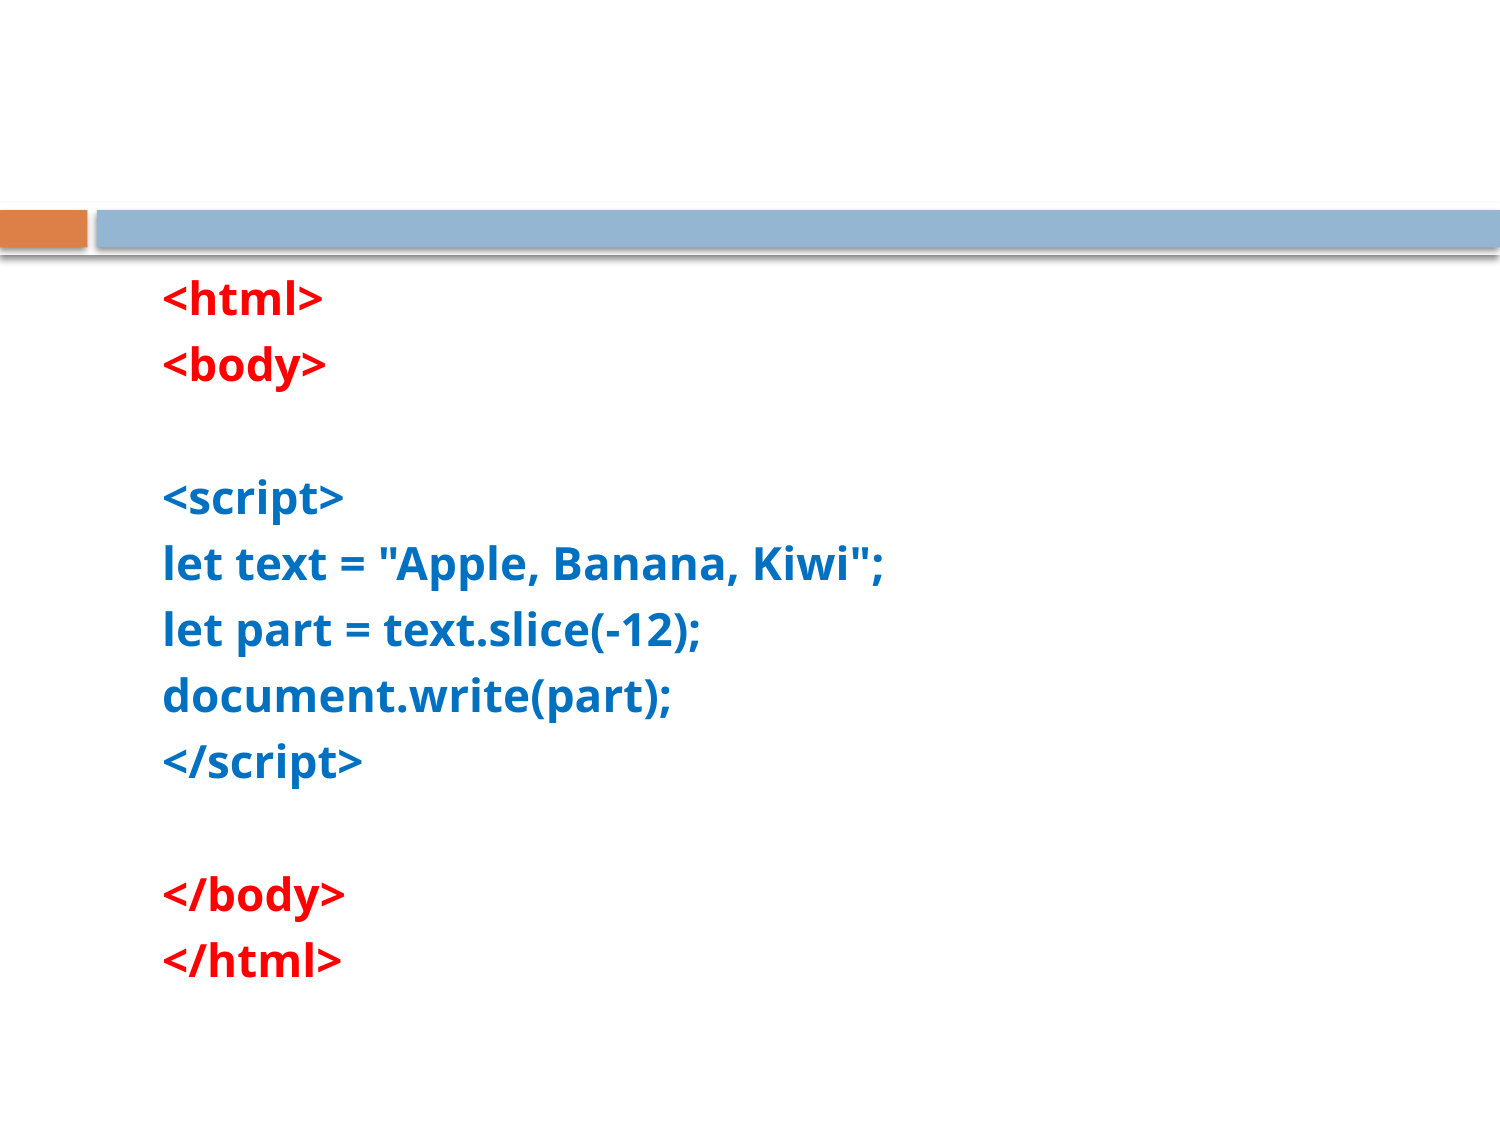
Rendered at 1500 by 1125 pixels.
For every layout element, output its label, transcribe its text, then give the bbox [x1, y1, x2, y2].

list <html> <body> <script> let text = "Apple, Banana, Kiwi"; let part = text.slice(-12); document.write(part); </script> </body> </html> [100, 262, 1438, 1000]
